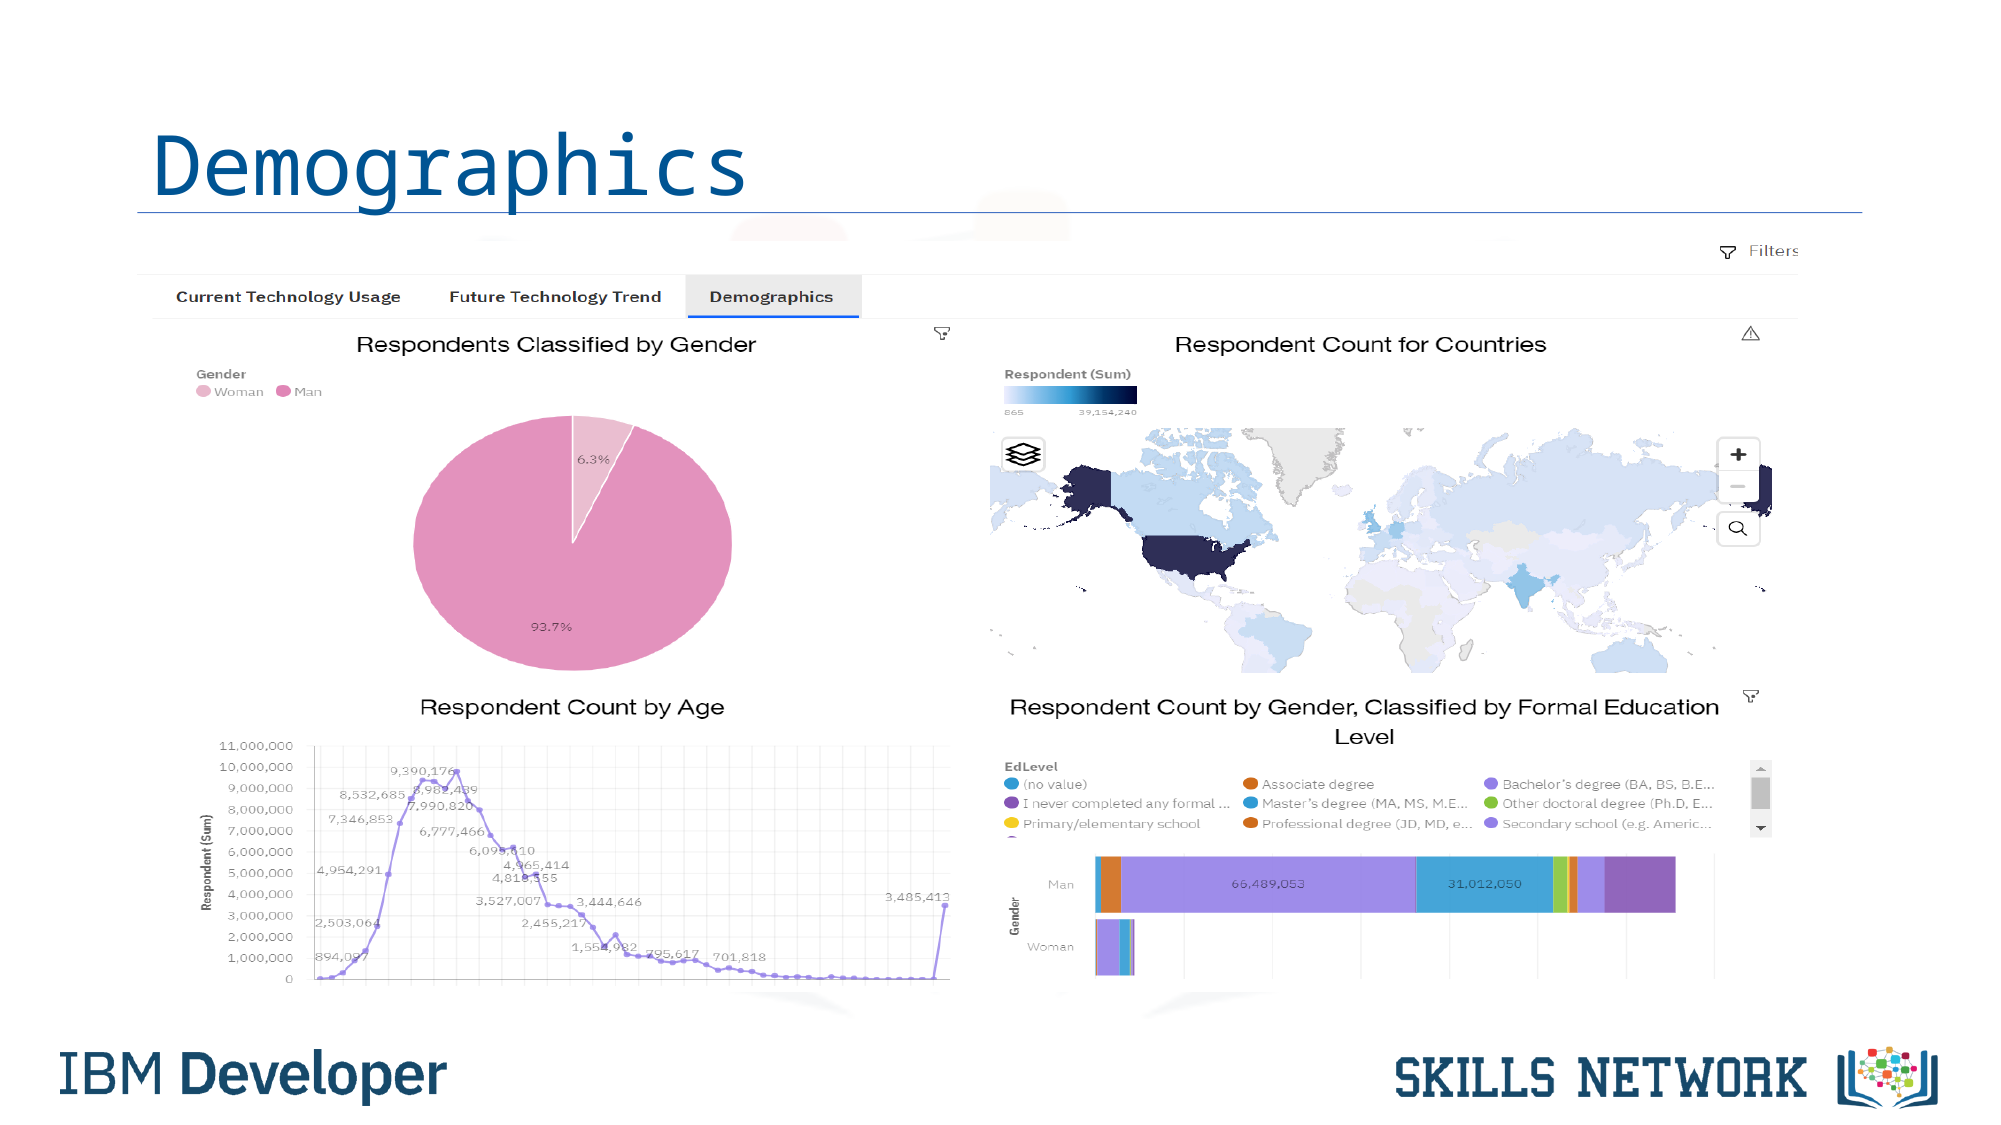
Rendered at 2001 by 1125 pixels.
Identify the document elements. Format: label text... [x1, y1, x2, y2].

picture [55, 1045, 459, 1108]
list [137, 241, 1798, 992]
picture [1390, 1045, 1945, 1111]
title Demographics [137, 59, 1863, 278]
